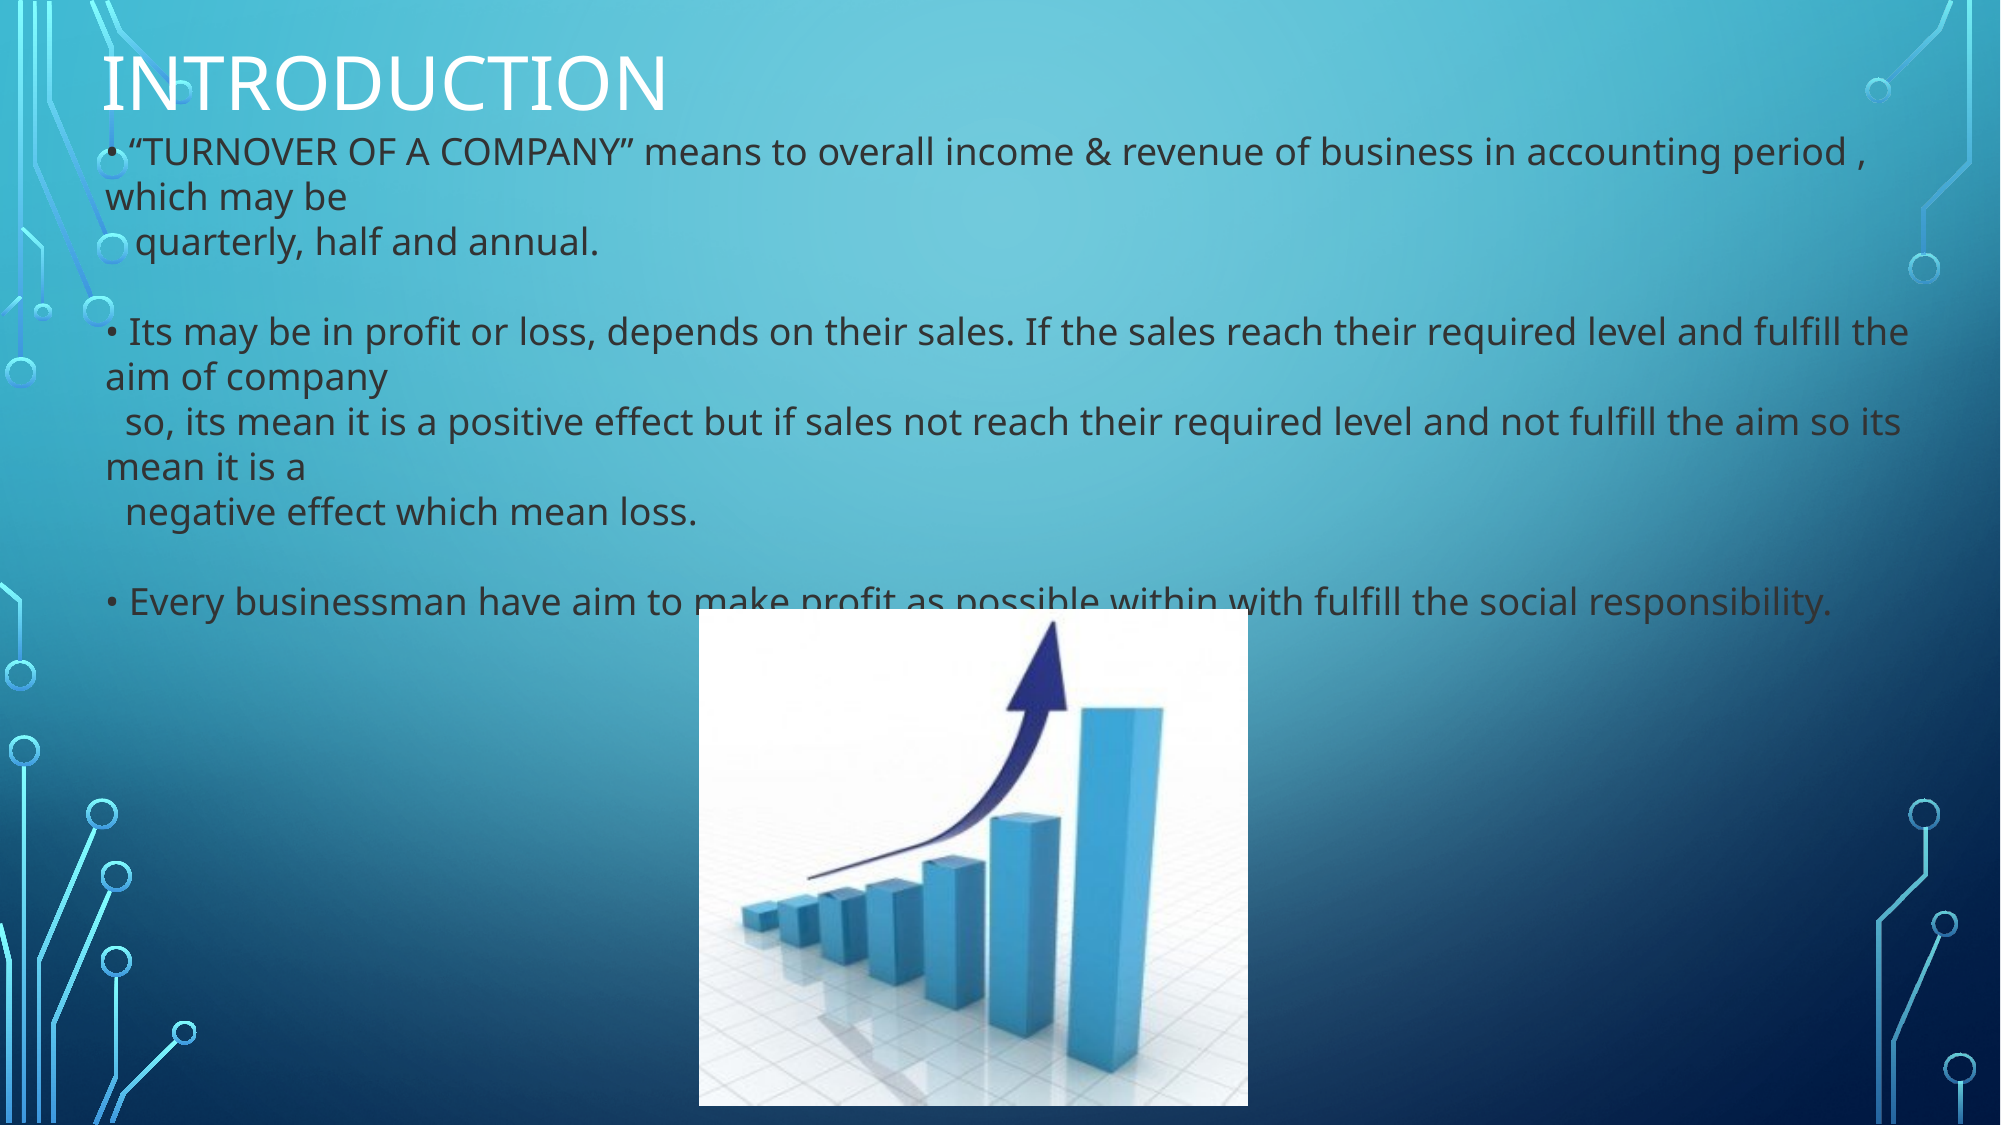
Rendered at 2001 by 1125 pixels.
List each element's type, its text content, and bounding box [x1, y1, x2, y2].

picture [698, 609, 1248, 1106]
text_box • “TURNOVER OF A COMPANY” means to overall income & revenue of business in accounting period , which may be quarterly, half and annual. • Its may be in profit or loss, depends on their sales. If the sales reach their required level and fulfill the aim of company so, its mean it is a positive effect but if sales not reach their required level and not fulfill the aim so its mean it is a negative effect which mean loss. • Every businessman have aim to make profit as possible within with fulfill the social responsibility. [133, 120, 1993, 676]
title Introduction [86, 0, 1787, 262]
text_box [86, 262, 133, 1125]
